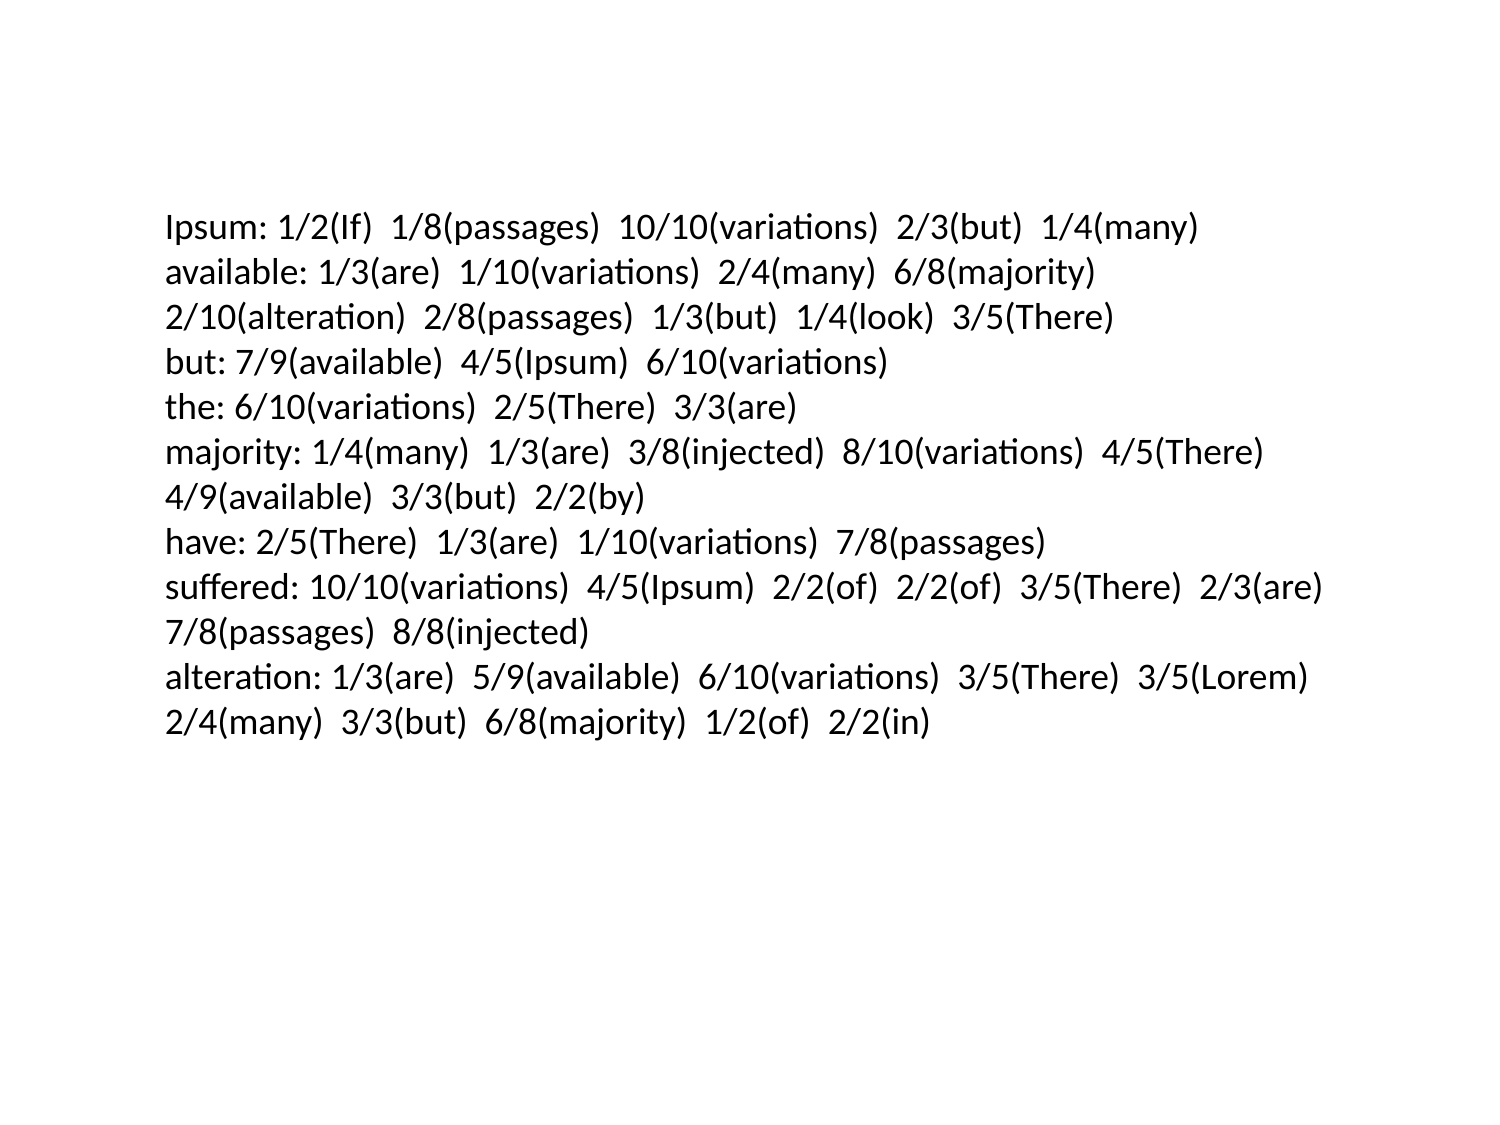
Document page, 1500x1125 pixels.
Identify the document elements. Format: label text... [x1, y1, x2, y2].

text_box Ipsum: 1/2(If) 1/8(passages) 10/10(variations) 2/3(but) 1/4(many) available: 1/3(are) 1/10(variations) 2/4(many) 6/8(majority) 2/10(alteration) 2/8(passages) 1/3(but) 1/4(look) 3/5(There) but: 7/9(available) 4/5(Ipsum) 6/10(variations) the: 6/10(variations) 2/5(There) 3/3(are) majority: 1/4(many) 1/3(are) 3/8(injected) 8/10(variations) 4/5(There) 4/9(available) 3/3(but) 2/2(by) have: 2/5(There) 1/3(are) 1/10(variations) 7/8(passages) suffered: 10/10(variations) 4/5(Ipsum) 2/2(of) 2/2(of) 3/5(There) 2/3(are) 7/8(passages) 8/8(injected) alteration: 1/3(are) 5/9(available) 6/10(variations) 3/5(There) 3/5(Lorem) 2/4(many) 3/3(but) 6/8(majority) 1/2(of) 2/2(in) [149, 149, 1350, 1050]
